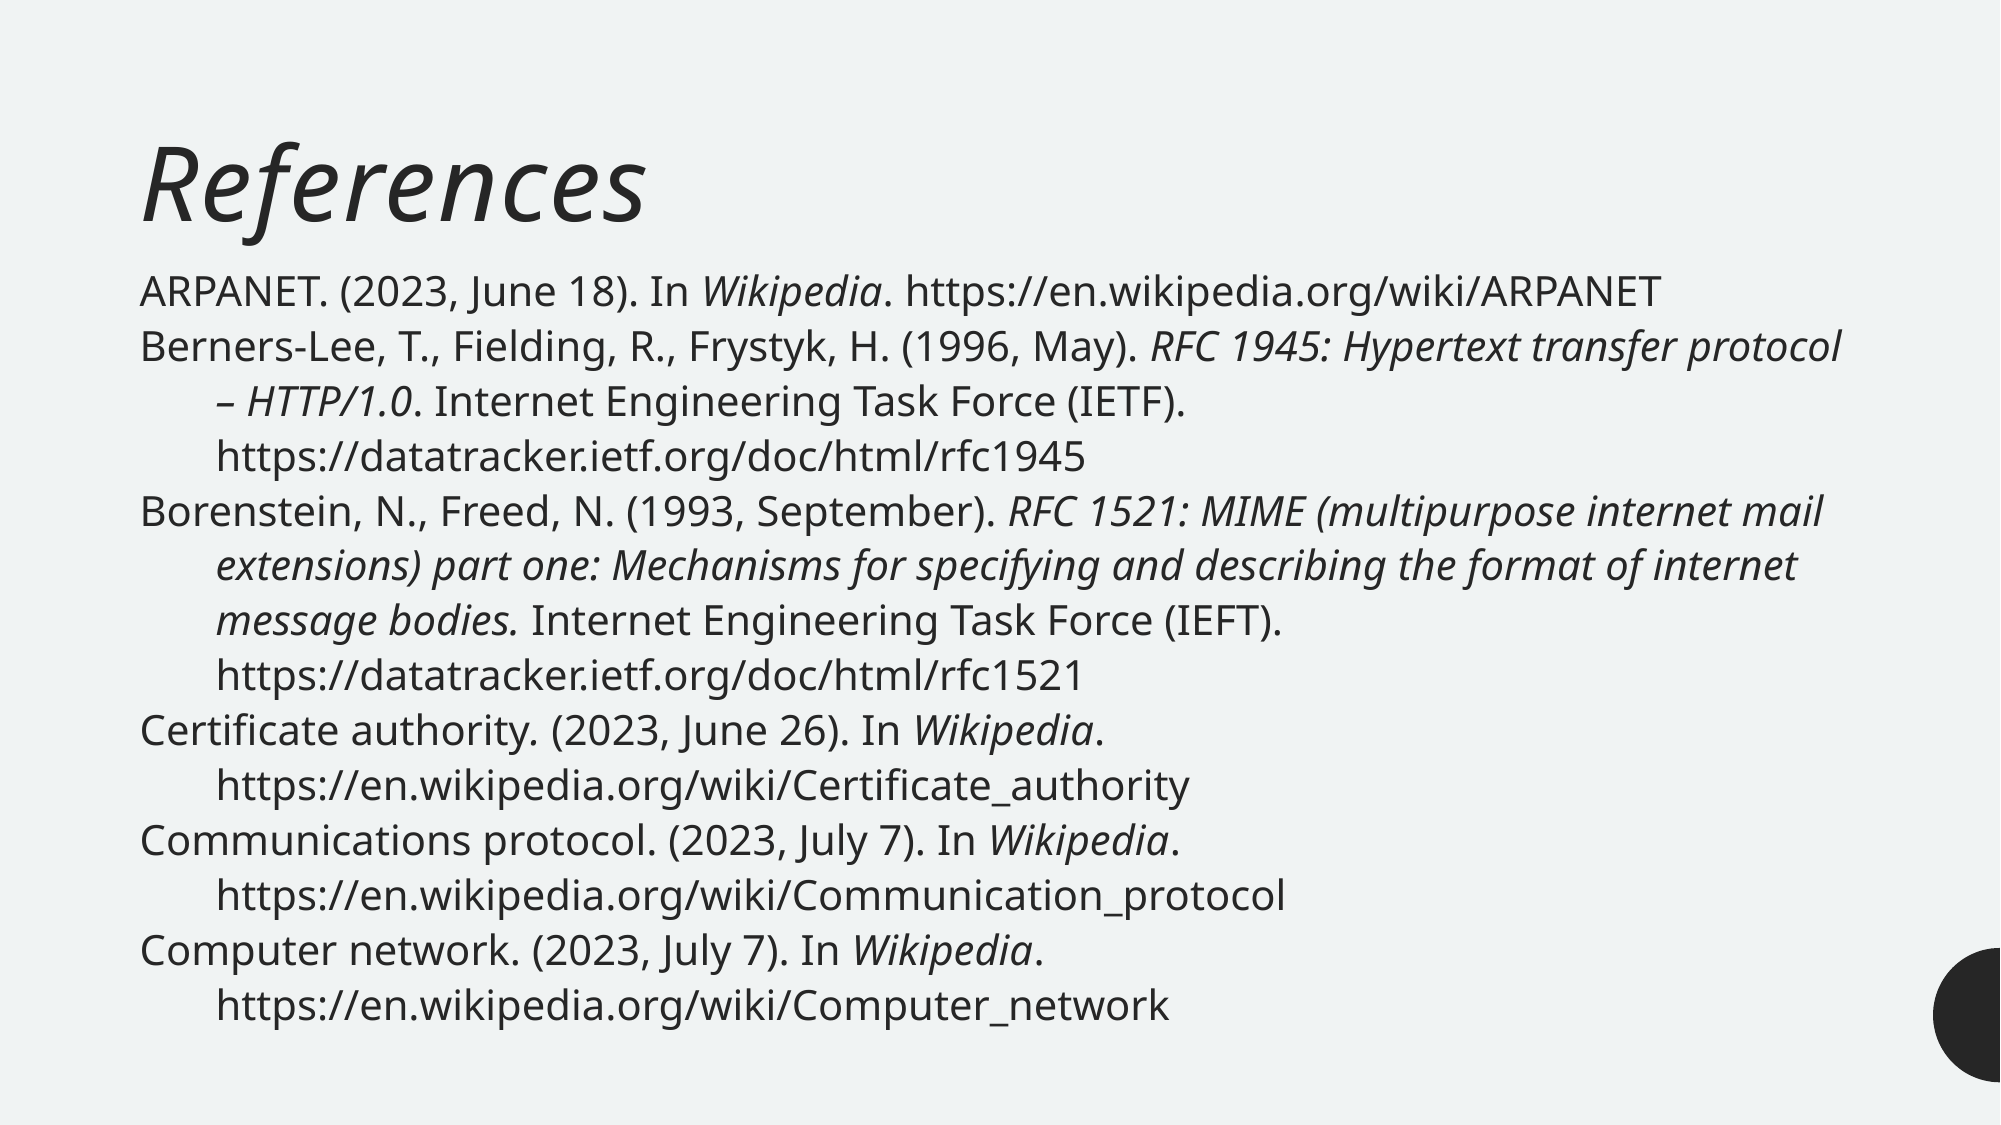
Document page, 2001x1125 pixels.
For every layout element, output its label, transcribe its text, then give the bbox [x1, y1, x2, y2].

list ARPANET. (2023, June 18). In Wikipedia. https://en.wikipedia.org/wiki/ARPANET Berners-Lee, T., Fielding, R., Frystyk, H. (1996, May). RFC 1945: Hypertext transfer protocol – HTTP/1.0. Internet Engineering Task Force (IETF). https://datatracker.ietf.org/doc/html/rfc1945 Borenstein, N., Freed, N. (1993, September). RFC 1521: MIME (multipurpose internet mail extensions) part one: Mechanisms for specifying and describing the format of internet message bodies. Internet Engineering Task Force (IEFT). https://datatracker.ietf.org/doc/html/rfc1521 Certificate authority. (2023, June 26). In Wikipedia. https://en.wikipedia.org/wiki/Certificate_authority Communications protocol. (2023, July 7). In Wikipedia. https://en.wikipedia.org/wiki/Communication_protocol Computer network. (2023, July 7). In Wikipedia. https://en.wikipedia.org/wiki/Computer_network [124, 251, 1875, 1001]
title References [124, 124, 1875, 251]
